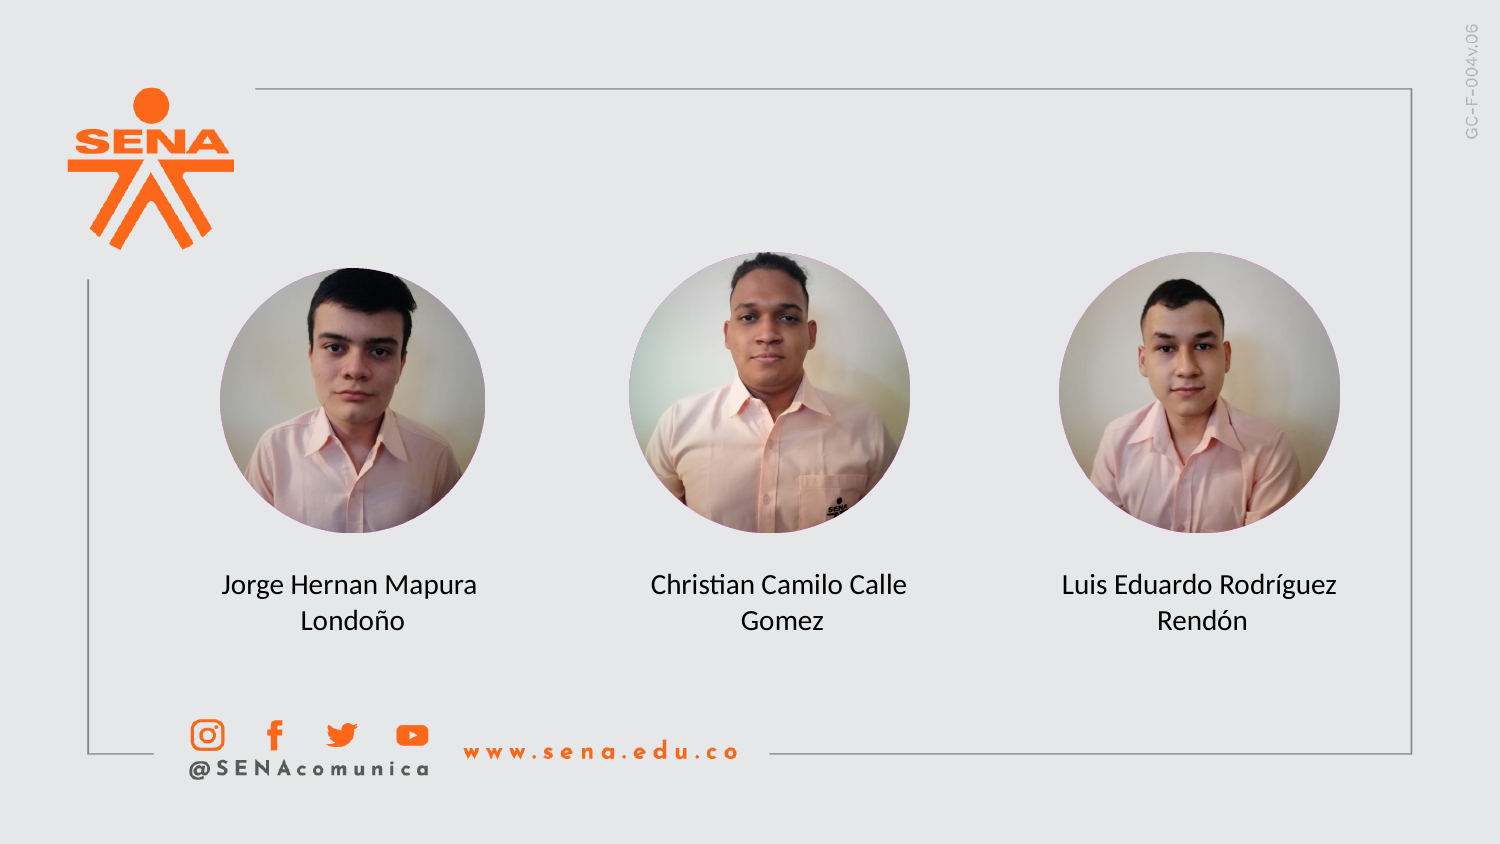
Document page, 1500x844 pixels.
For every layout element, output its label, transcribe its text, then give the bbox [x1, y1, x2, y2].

text_box Jorge Hernan Mapura Londoño [146, 550, 560, 651]
text_box Christian Camilo Calle Gomez [584, 550, 981, 651]
text_box Luis Eduardo Rodríguez Rendón [996, 550, 1409, 651]
picture [0, 0, 1500, 844]
